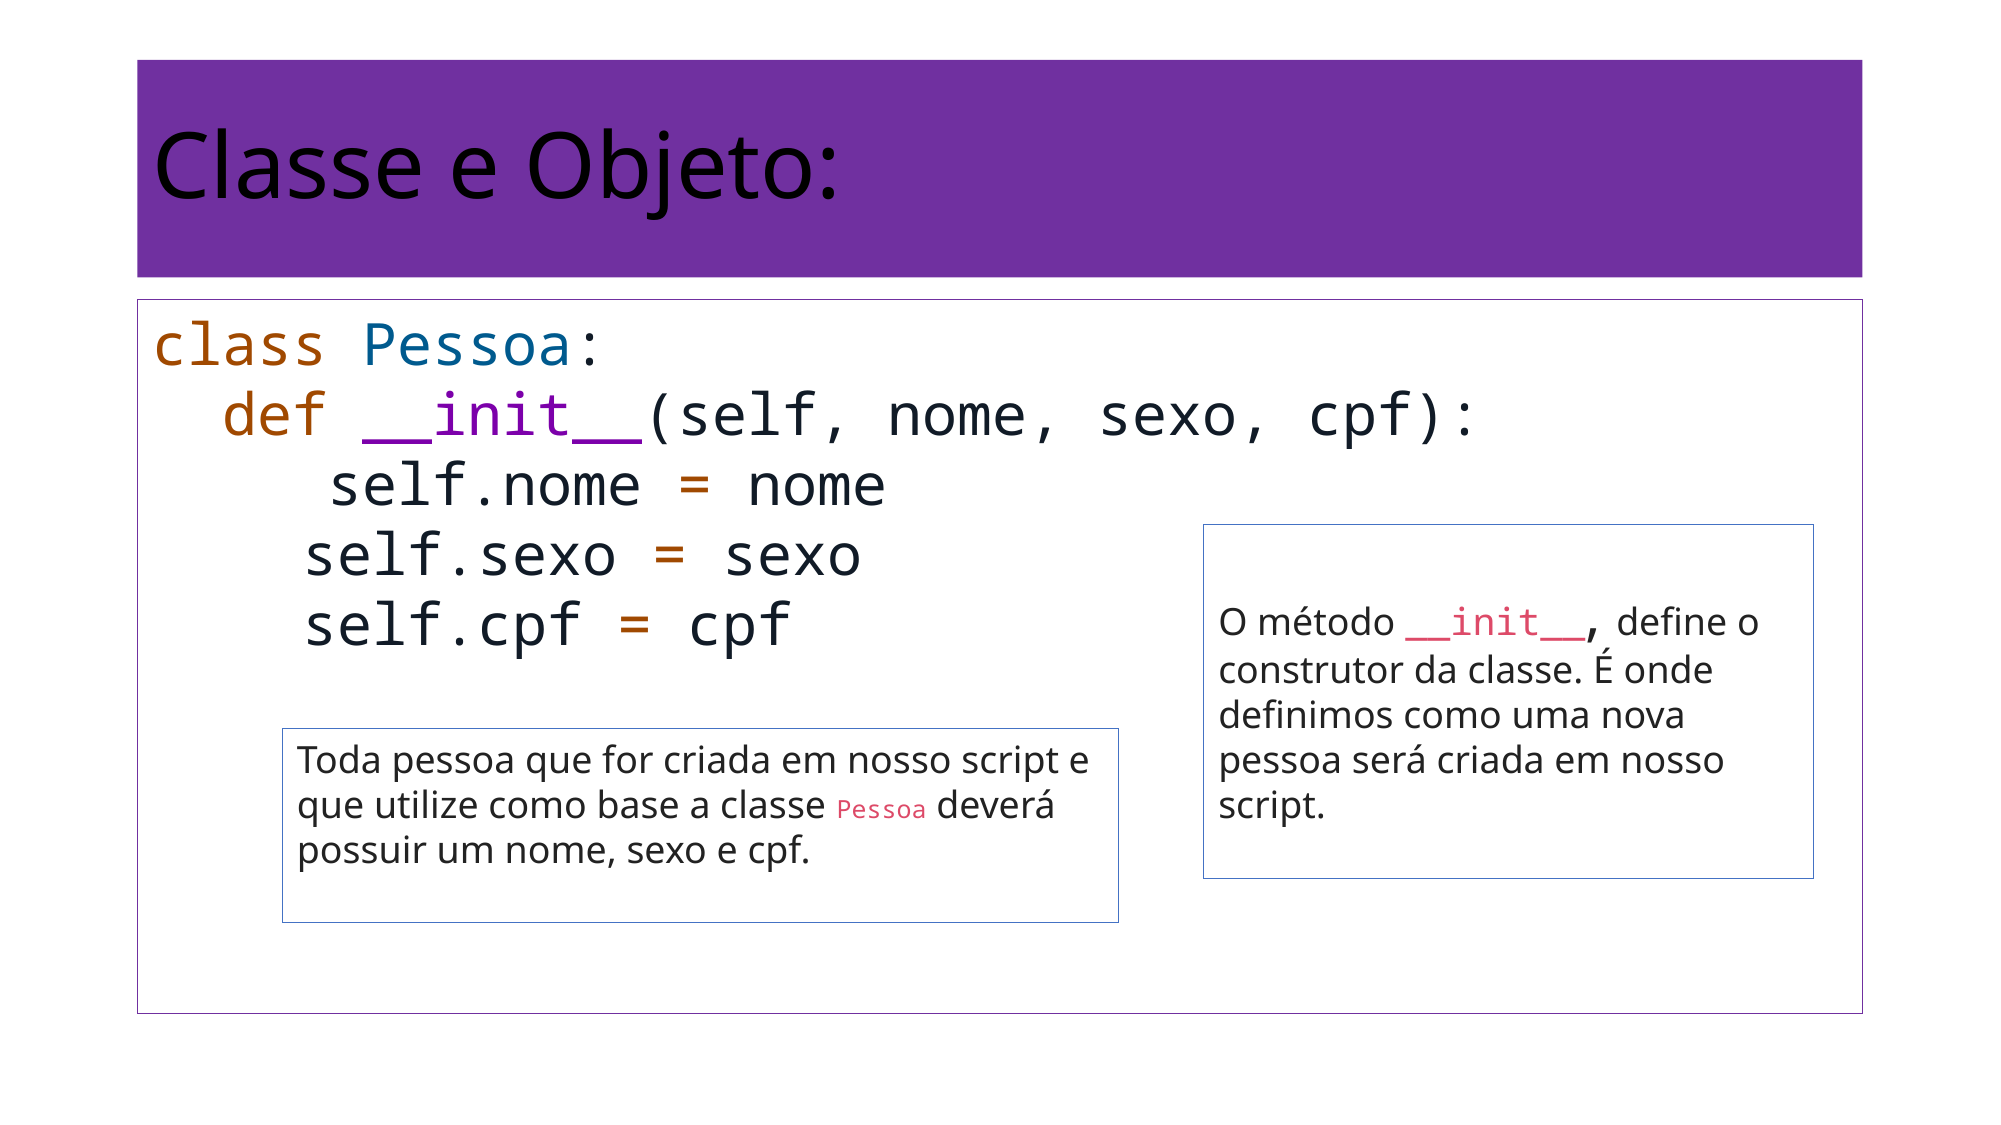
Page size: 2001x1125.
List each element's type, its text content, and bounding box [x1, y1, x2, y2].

list class Pessoa: def __init__(self, nome, sexo, cpf): self.nome = nome self.sexo = sexo self.cpf = cpf [137, 299, 1863, 1014]
title Classe e Objeto: [137, 59, 1863, 278]
text_box O método __init__, define o construtor da classe. É onde definimos como uma nova pessoa será criada em nosso script. [1203, 524, 1814, 879]
text_box Toda pessoa que for criada em nosso script e que utilize como base a classe Pessoa deverá possuir um nome, sexo e cpf. [282, 728, 1119, 923]
